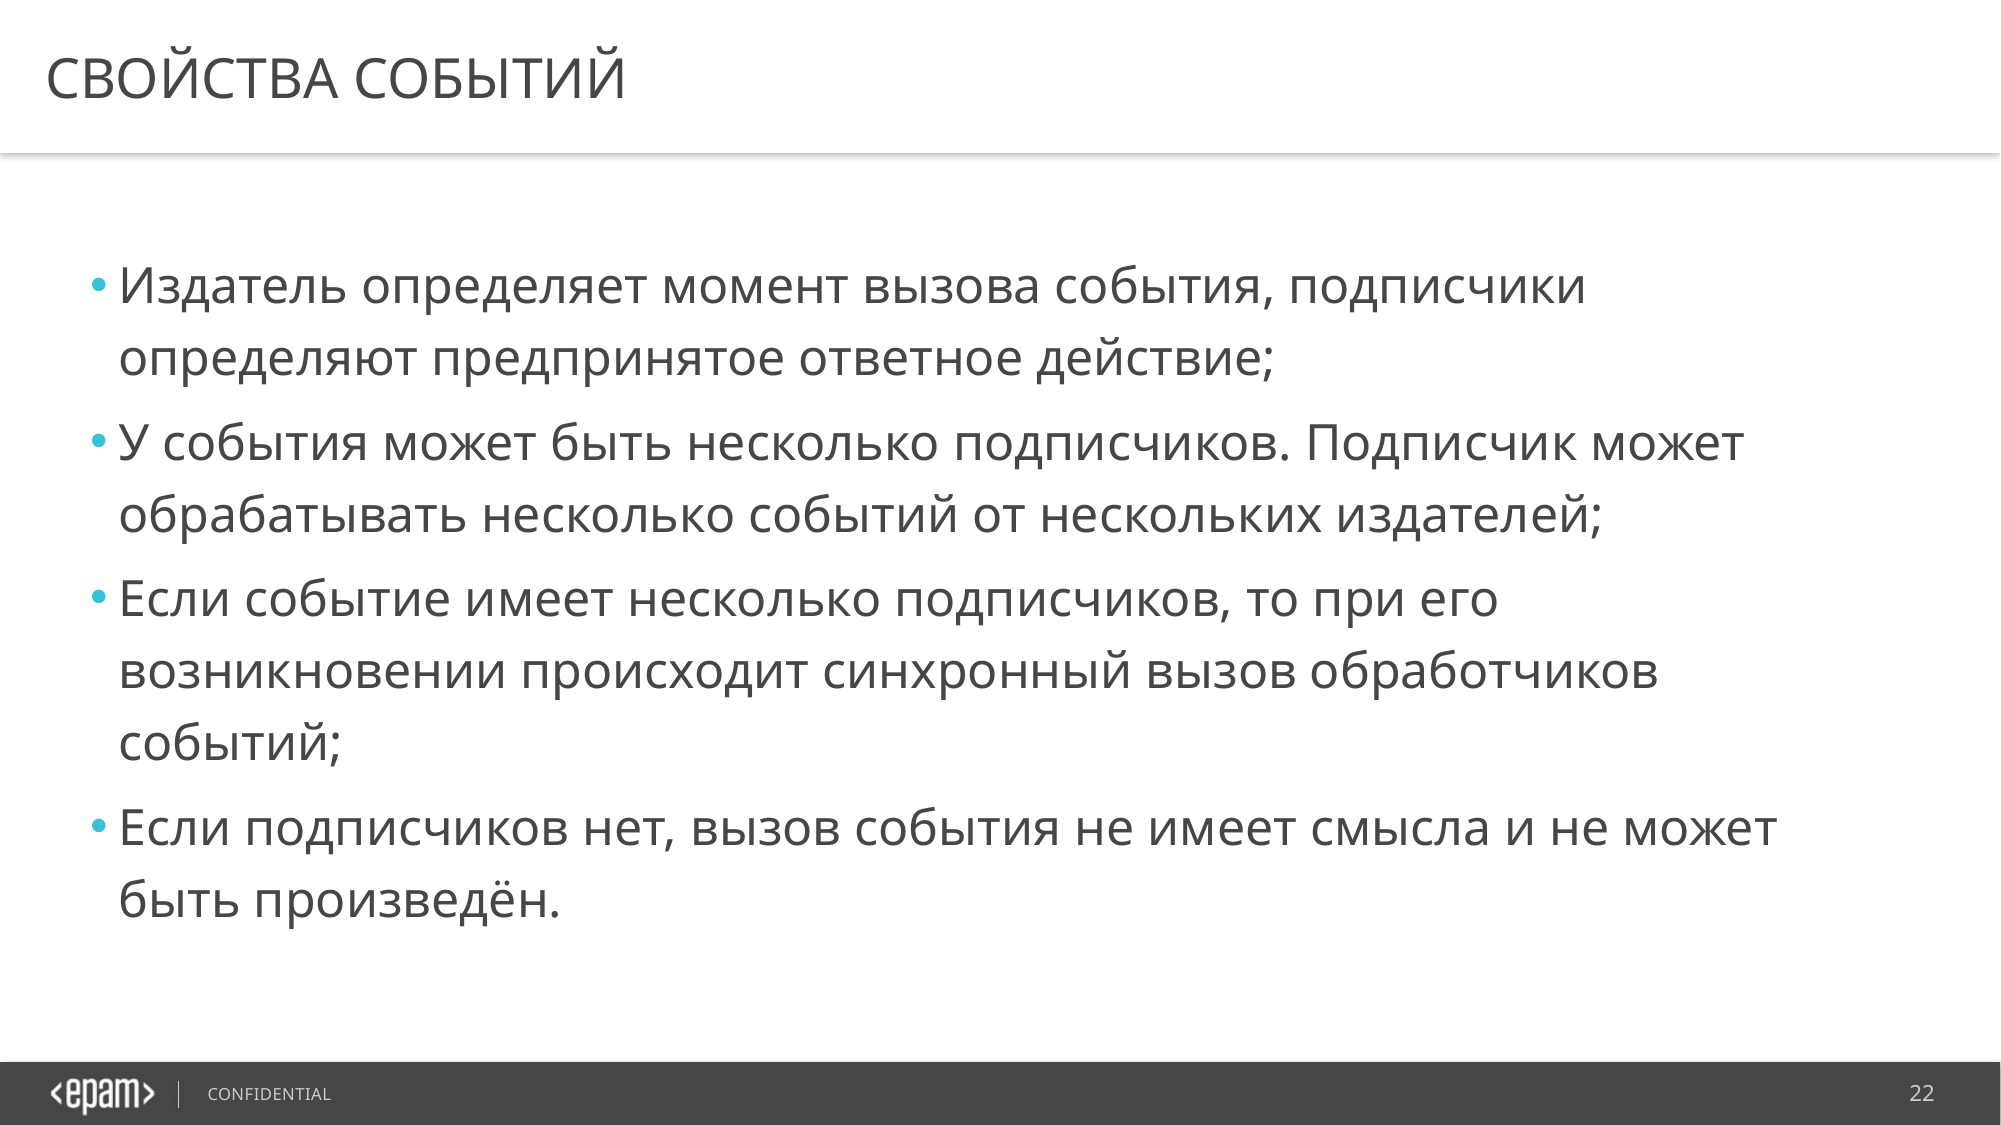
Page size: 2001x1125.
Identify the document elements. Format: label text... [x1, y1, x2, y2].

picture [50, 1078, 155, 1116]
title Свойства событий [0, 0, 2000, 153]
list Издатель определяет момент вызова события, подписчики определяют предпринятое ответное действие; У события может быть несколько подписчиков. Подписчик может обрабатывать несколько событий от нескольких издателей; Если событие имеет несколько подписчиков, то при его возникновении происходит синхронный вызов обработчиков событий; Если подписчиков нет, вызов события не имеет смысла и не может быть произведён. [78, 236, 1903, 977]
